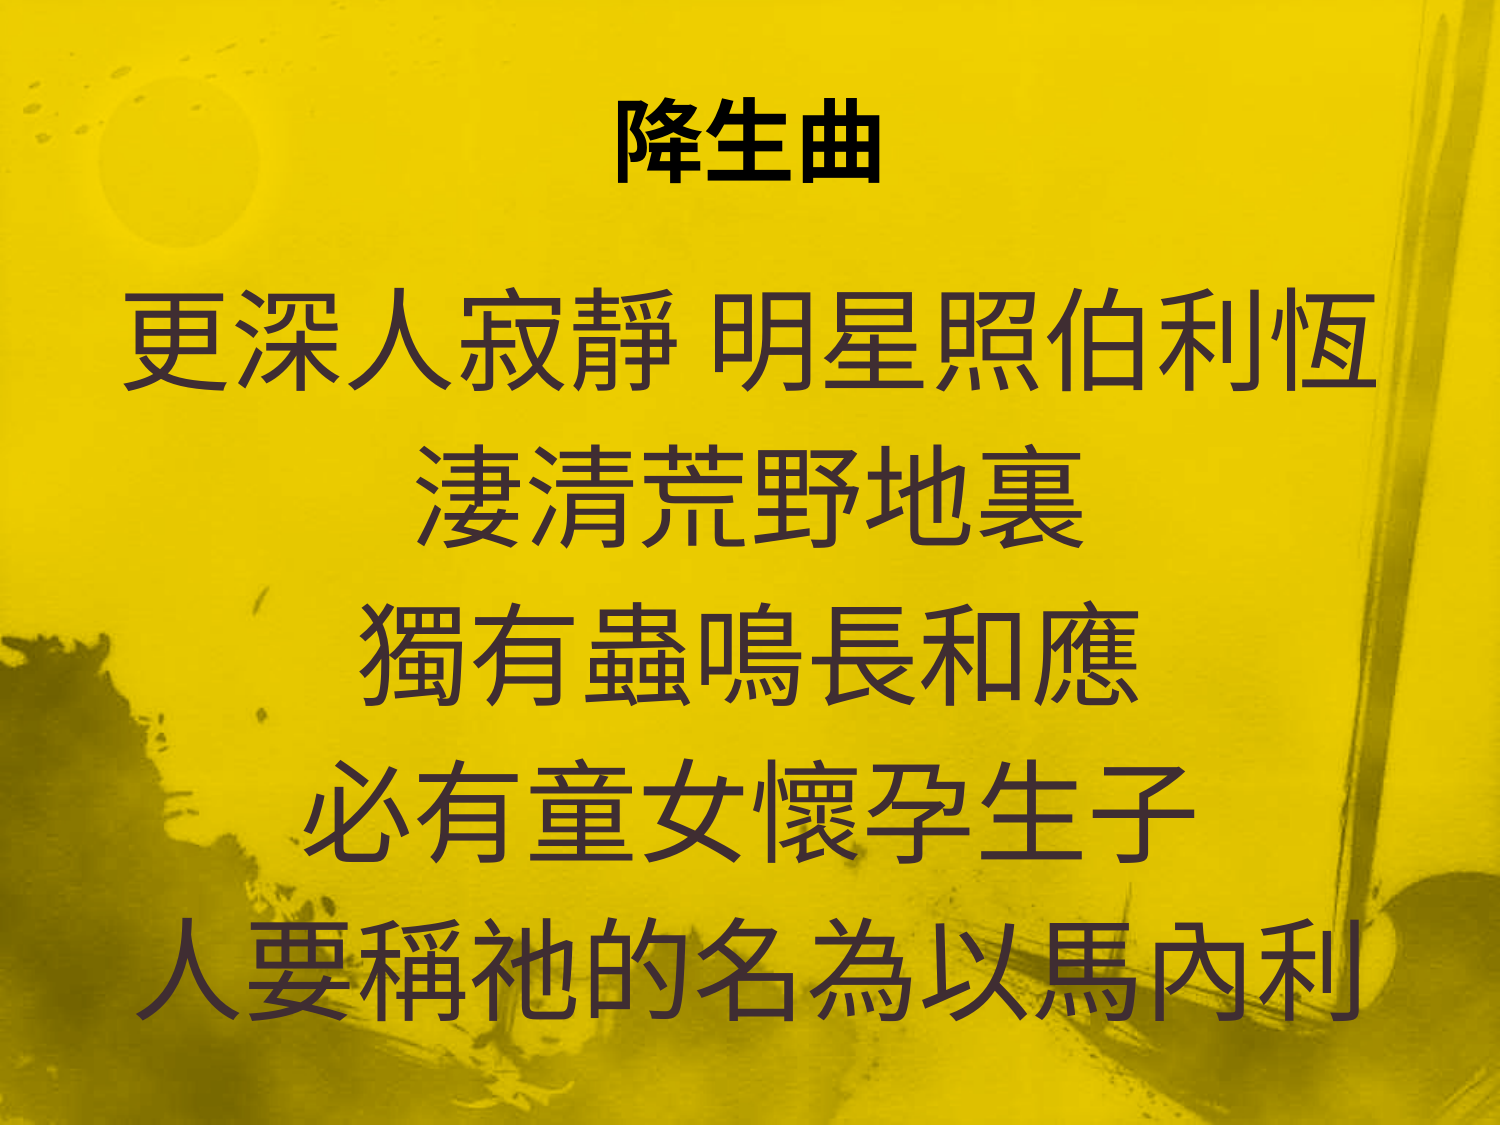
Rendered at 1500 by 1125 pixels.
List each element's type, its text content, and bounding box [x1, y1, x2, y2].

list 更深人寂靜 明星照伯利恆 淒清荒野地裏 獨有蟲鳴長和應 必有童女懷孕生子 人要稱祂的名為以馬內利 [0, 262, 1500, 1125]
title 降生曲 [75, 45, 1425, 233]
